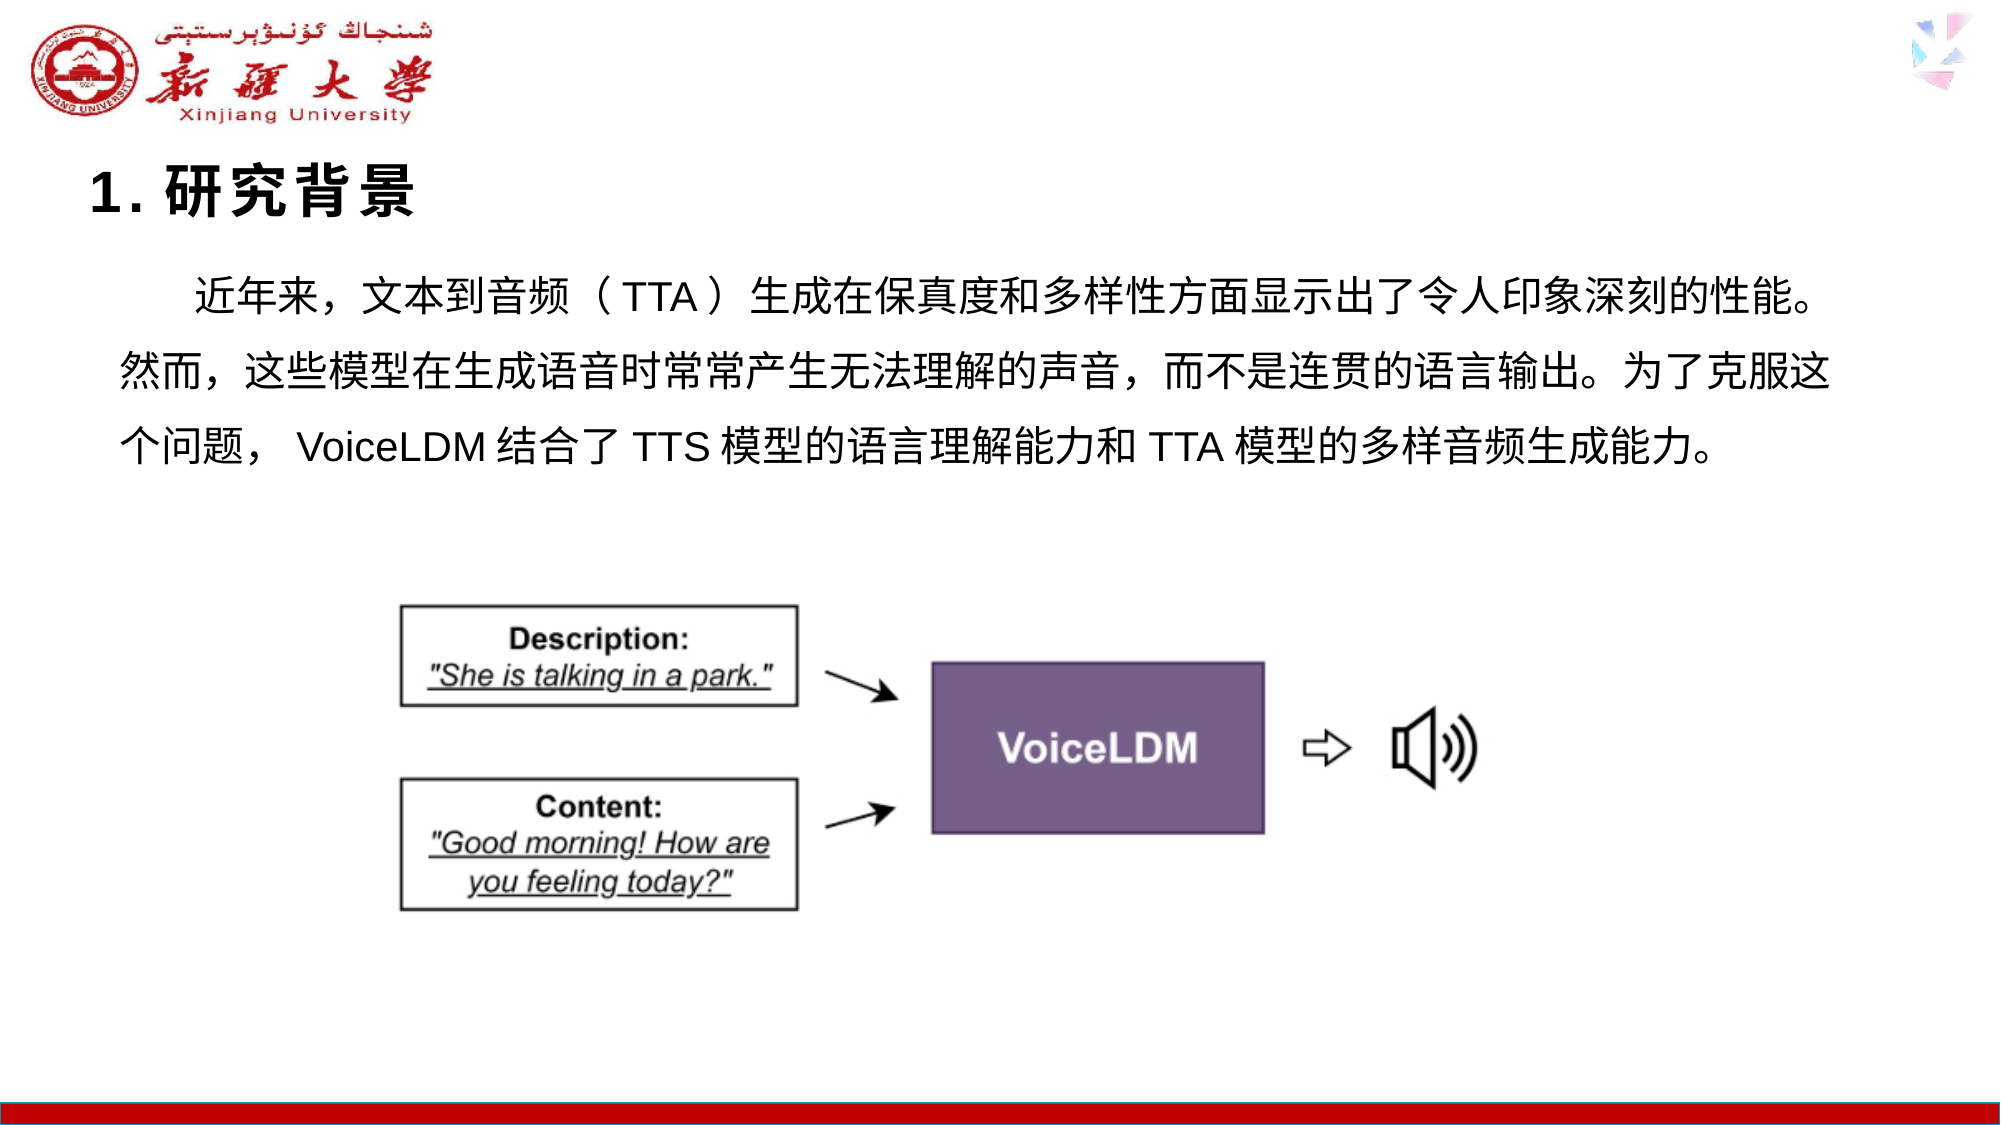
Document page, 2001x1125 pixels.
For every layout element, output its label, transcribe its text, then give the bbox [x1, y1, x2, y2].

picture [1881, 0, 2000, 101]
picture [336, 543, 1547, 968]
text_box 近年来，文本到音频（TTA）生成在保真度和多样性方面显示出了令人印象深刻的性能。然而，这些模型在生成语音时常常产生无法理解的声音，而不是连贯的语言输出。为了克服这个问题，VoiceLDM结合了TTS模型的语言理解能力和TTA模型的多样音频生成能力。 [104, 237, 1883, 544]
text_box [0, 1102, 2000, 1125]
picture [0, 0, 482, 143]
text_box 1.研究背景 [74, 130, 1875, 247]
